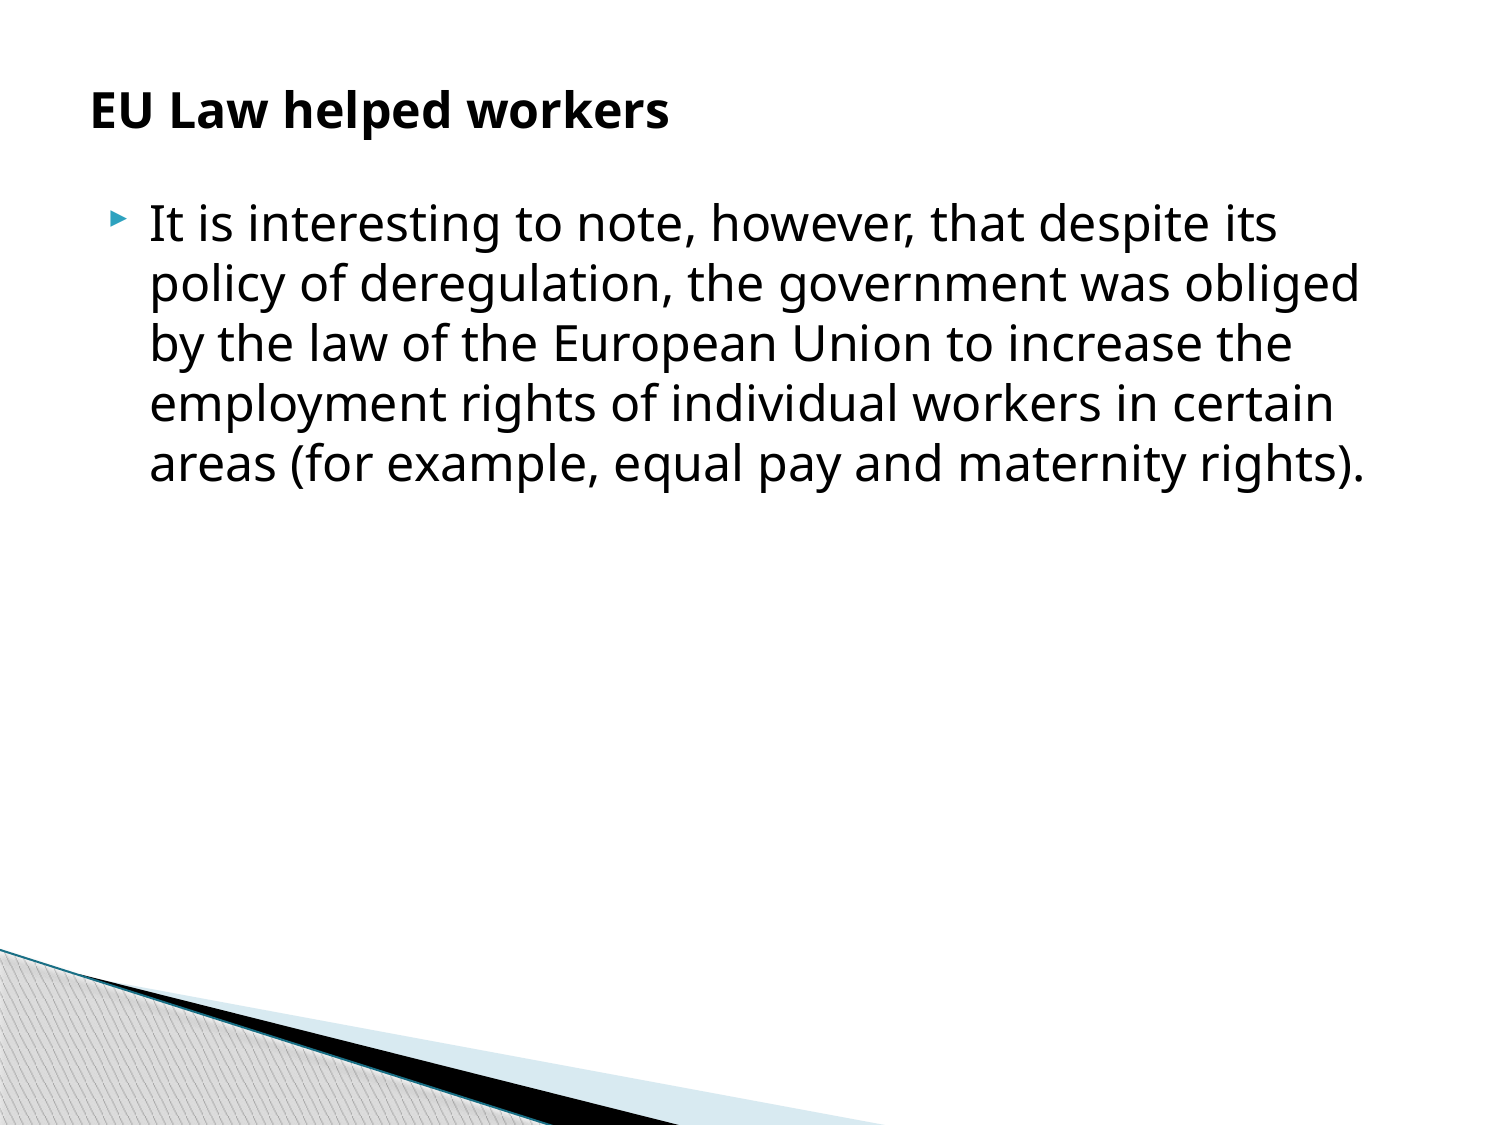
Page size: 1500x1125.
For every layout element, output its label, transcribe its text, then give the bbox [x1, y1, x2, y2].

list It is interesting to note, however, that despite its policy of deregulation, the government was obliged by the law of the European Union to increase the employment rights of individual workers in certain areas (for example, equal pay and maternity rights). [75, 184, 1425, 1005]
title EU Law helped workers [75, 45, 1425, 173]
